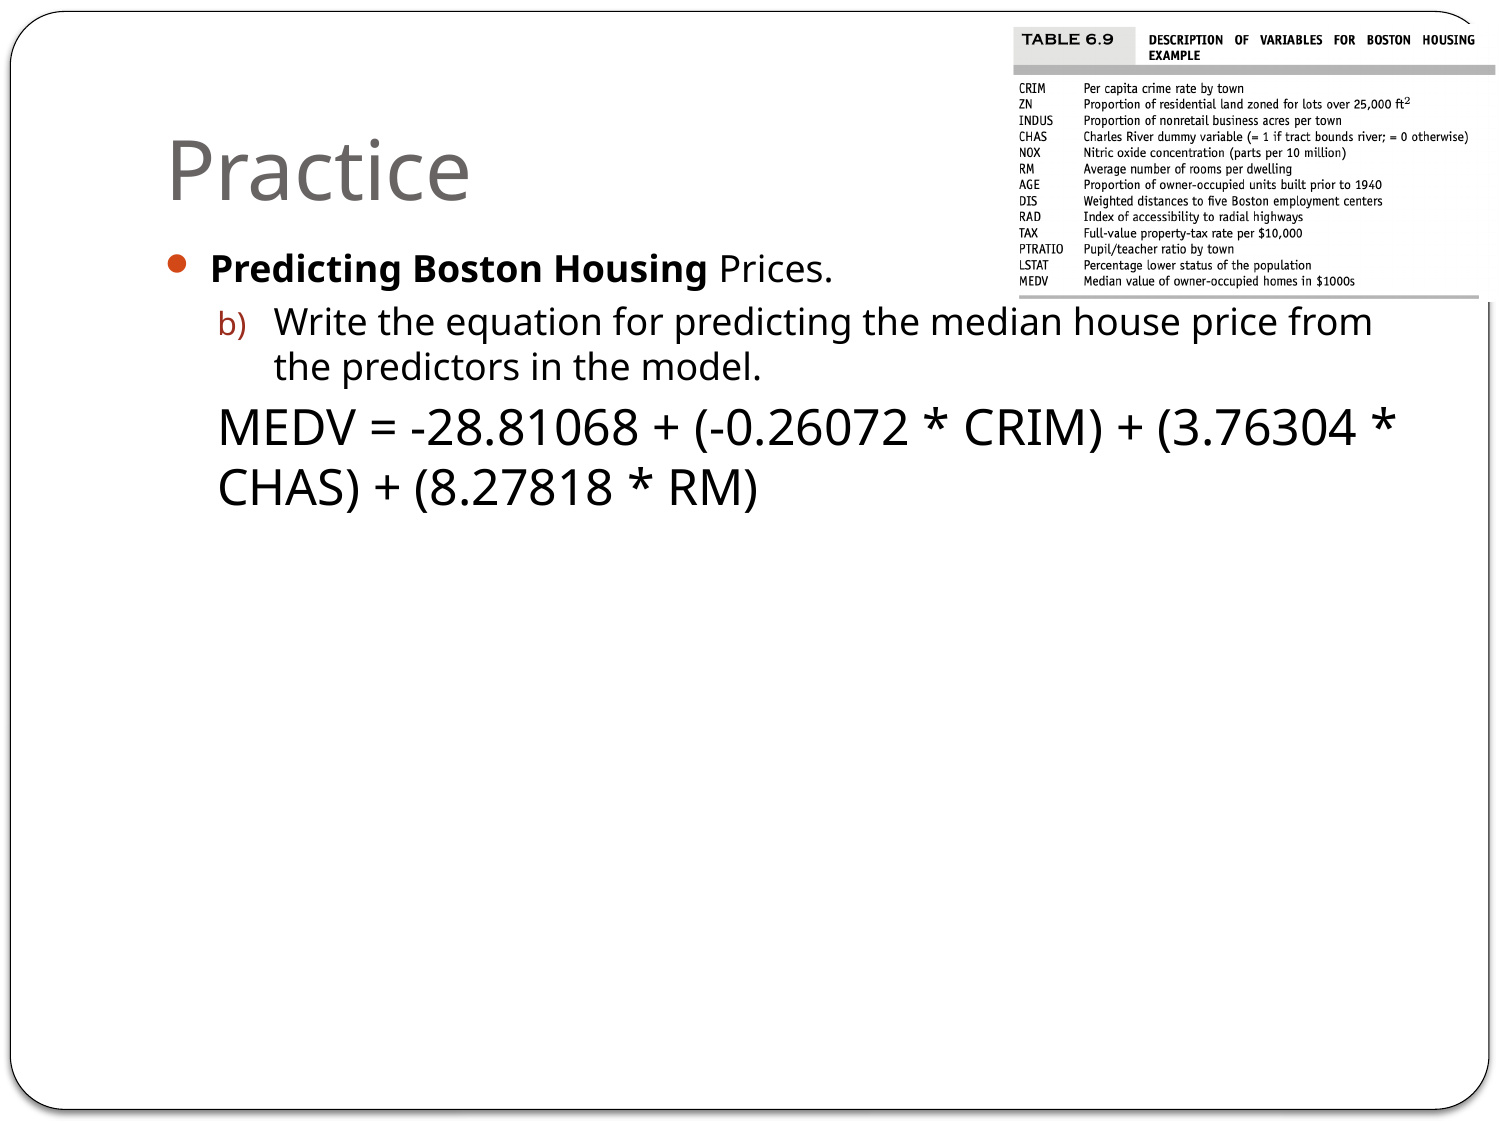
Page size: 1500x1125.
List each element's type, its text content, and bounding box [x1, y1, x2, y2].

title Practice [150, 45, 1003, 233]
picture [1009, 24, 1499, 302]
list Predicting Boston Housing Prices. Write the equation for predicting the median house price from the predictors in the model. MEDV = -28.81068 + (-0.26072 * CRIM) + (3.76304 * CHAS) + (8.27818 * RM) [150, 237, 1425, 988]
